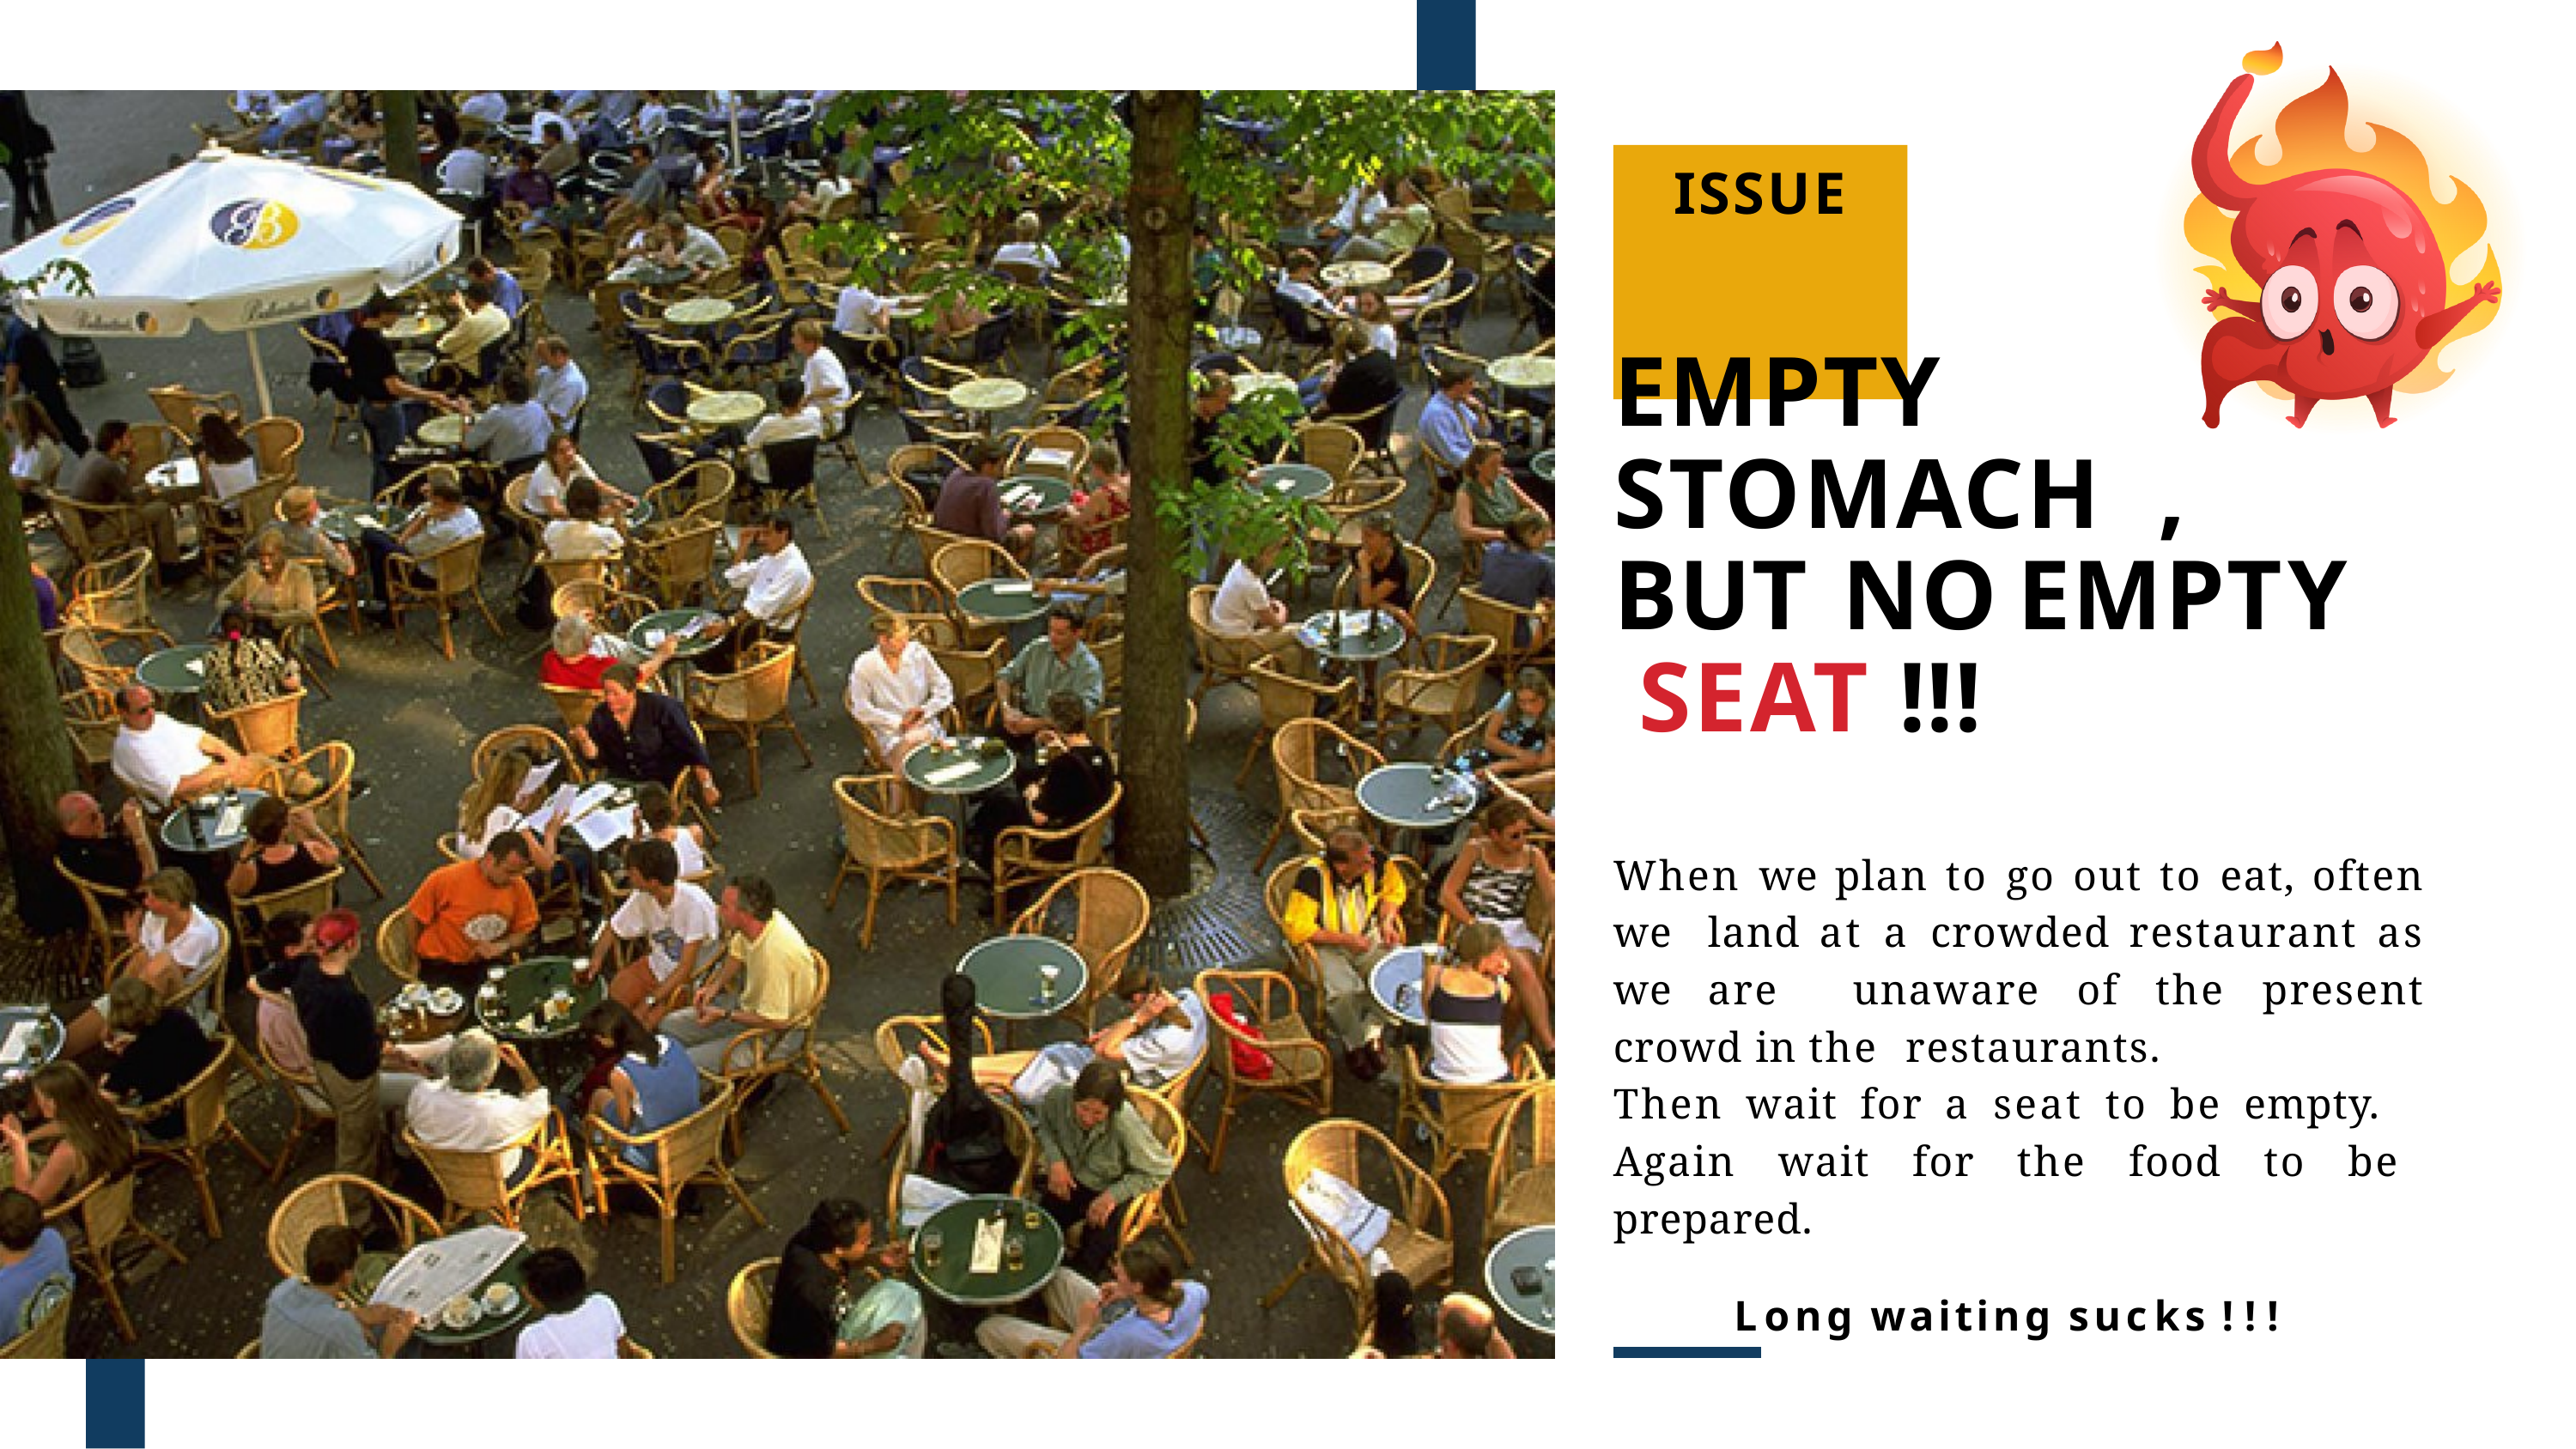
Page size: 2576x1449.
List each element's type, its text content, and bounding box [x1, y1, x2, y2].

text_box [1417, 0, 1476, 88]
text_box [0, 90, 1556, 1449]
text_box EMPTY STOMACH , BUT NO EMPTY SEAT !!! [1612, 326, 2351, 751]
title ISSUE [1613, 144, 1908, 326]
text_box When we plan to go out to eat, often we land at a crowded restaurant as we are unaware of the present crowd in the restaurants. Then wait for a seat to be empty. Again wait for the food to be prepared. Long waiting sucks ! ! ! [1611, 840, 2427, 1340]
picture [2153, 41, 2528, 436]
